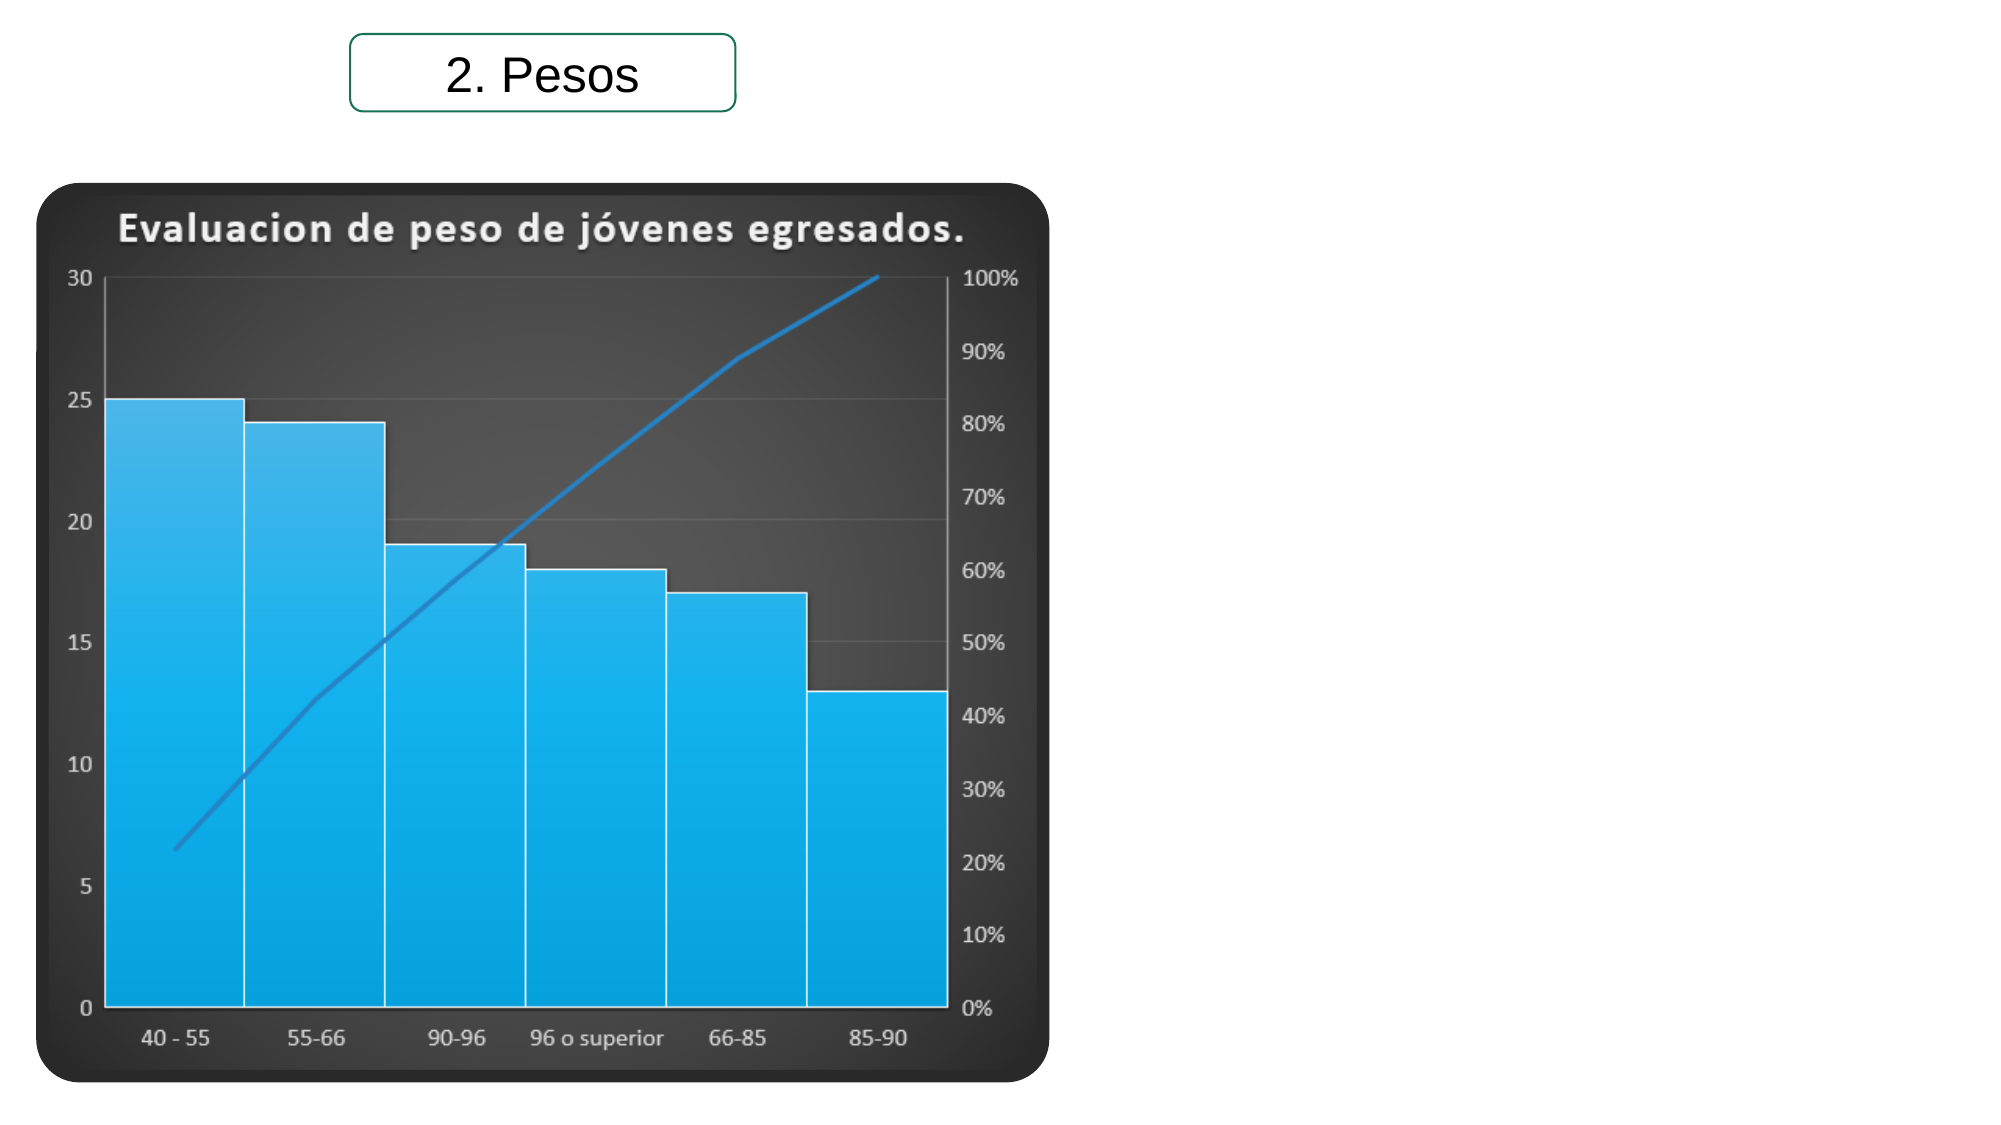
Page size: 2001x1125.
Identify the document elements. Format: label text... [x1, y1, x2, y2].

picture [42, 189, 1044, 1077]
text_box 2. Pesos [349, 32, 737, 113]
